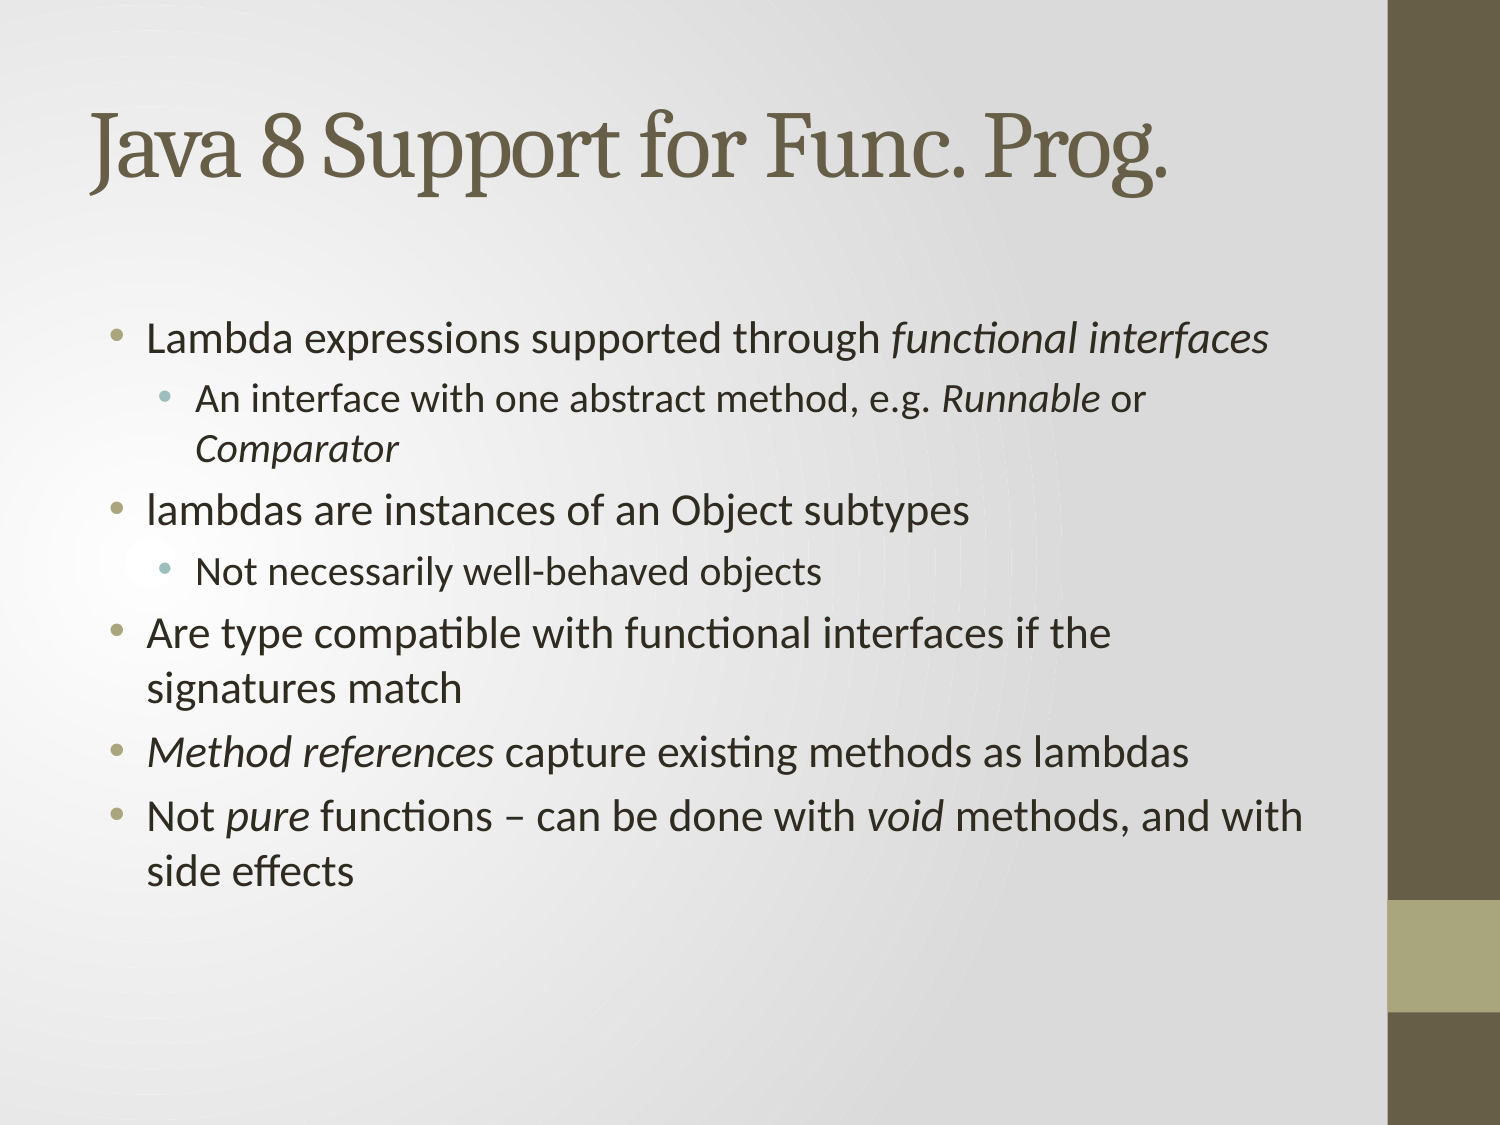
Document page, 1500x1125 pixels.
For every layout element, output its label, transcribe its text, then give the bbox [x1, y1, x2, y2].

list Lambda expressions supported through functional interfaces An interface with one abstract method, e.g. Runnable or Comparator lambdas are instances of an Object subtypes Not necessarily well-behaved objects Are type compatible with functional interfaces if the signatures match Method references capture existing methods as lambdas Not pure functions – can be done with void methods, and with side effects [75, 299, 1325, 1050]
title Java 8 Support for Func. Prog. [75, 45, 1325, 233]
